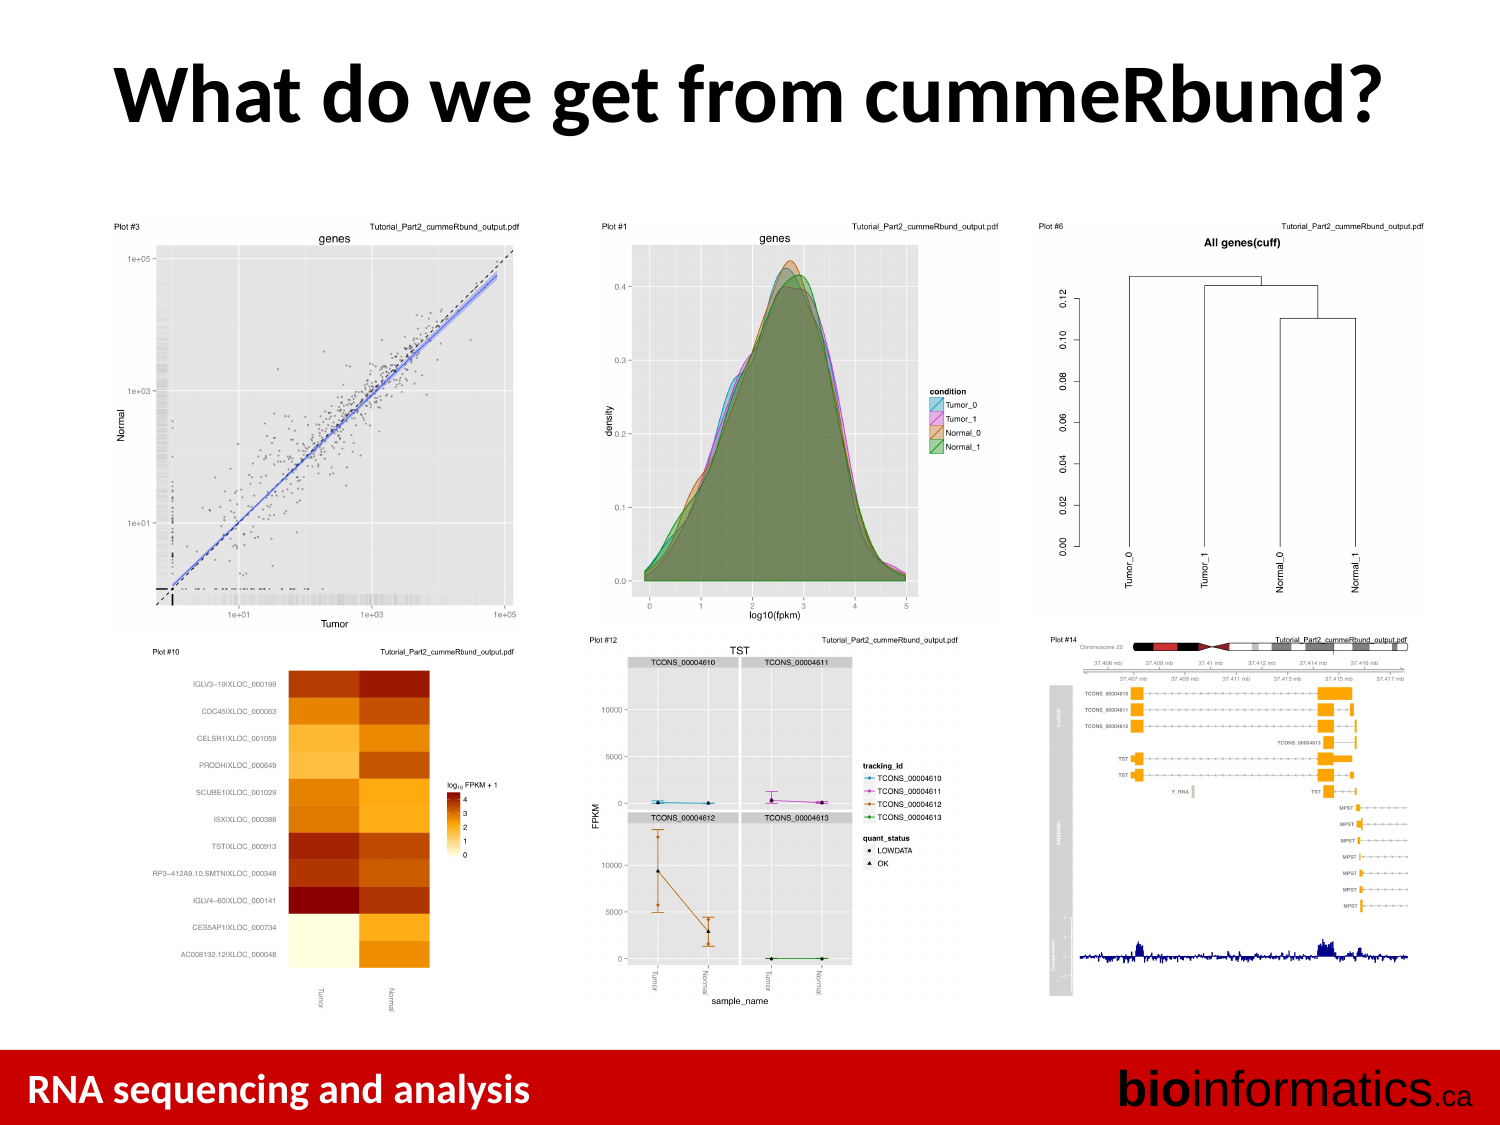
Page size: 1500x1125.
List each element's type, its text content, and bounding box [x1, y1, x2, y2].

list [111, 219, 520, 637]
picture [1045, 633, 1412, 1000]
picture [147, 644, 520, 1017]
picture [596, 219, 1004, 627]
picture [1033, 219, 1429, 616]
picture [584, 633, 963, 1012]
title What do we get from cummeRbund? [24, 0, 1475, 183]
